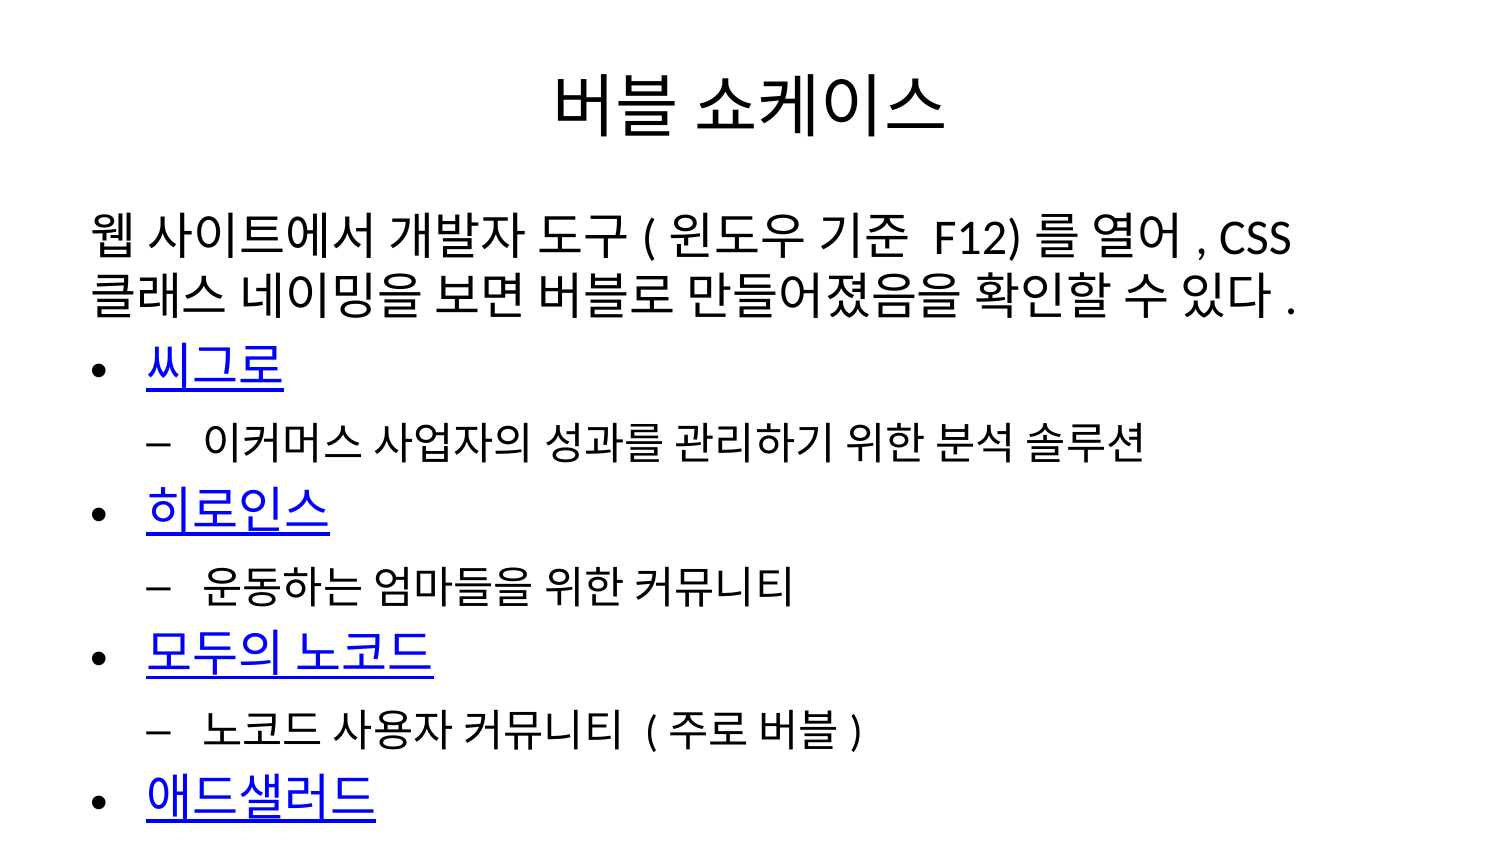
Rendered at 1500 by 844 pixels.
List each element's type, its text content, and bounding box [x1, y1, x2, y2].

list 웹 사이트에서 개발자 도구(윈도우 기준 F12)를 열어, CSS 클래스 네이밍을 보면 버블로 만들어졌음을 확인할 수 있다. 씨그로 이커머스 사업자의 성과를 관리하기 위한 분석 솔루션 히로인스 운동하는 엄마들을 위한 커뮤니티 모두의 노코드 노코드 사용자 커뮤니티 (주로 버블) 애드샐러드 사용자 추적을 위한 리타게팅 링크를 생성하고 관리하는 마케팅 도우미 [75, 196, 1425, 754]
title 버블 쇼케이스 [75, 33, 1425, 175]
